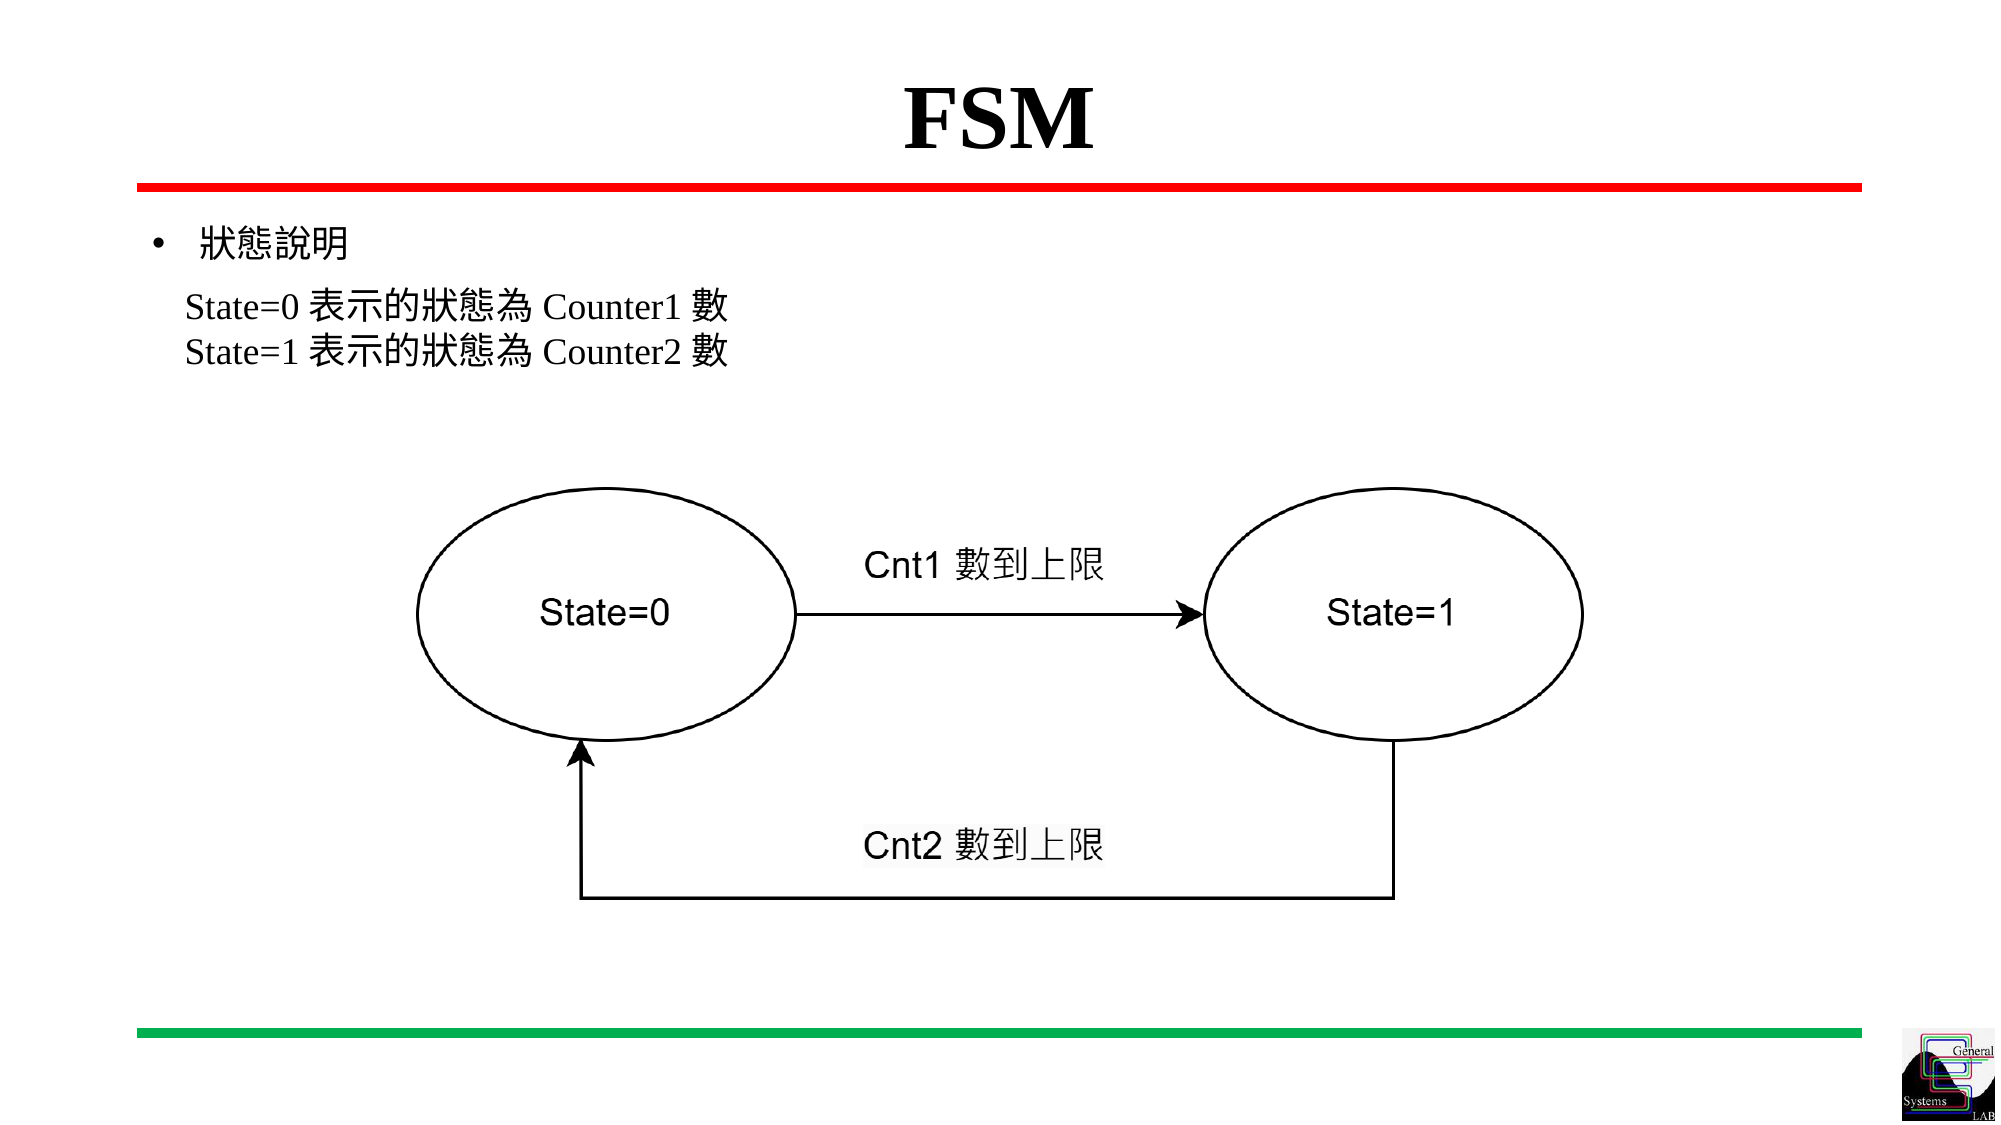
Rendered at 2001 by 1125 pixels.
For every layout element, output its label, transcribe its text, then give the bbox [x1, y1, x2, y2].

text_box State=0表示的狀態為Counter1數 State=1表示的狀態為Counter2數 [169, 274, 744, 380]
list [384, 455, 1616, 956]
title FSM [137, 59, 1863, 178]
picture [1902, 1028, 1995, 1121]
text_box 狀態說明 [137, 212, 444, 273]
